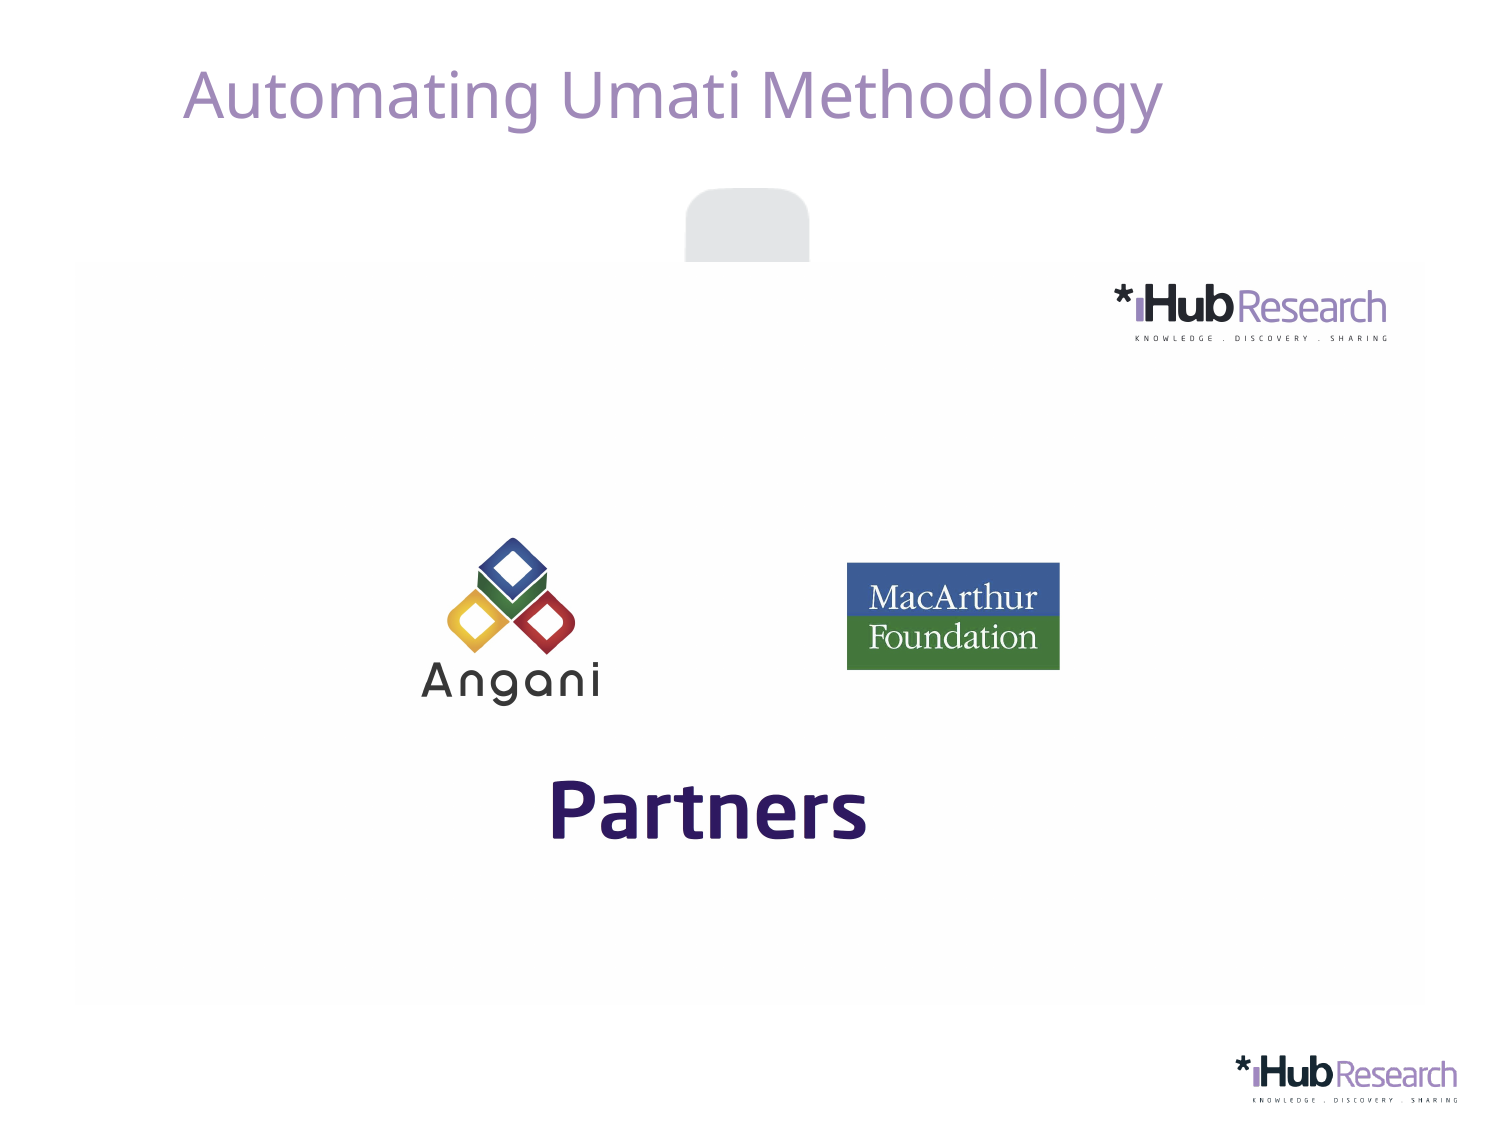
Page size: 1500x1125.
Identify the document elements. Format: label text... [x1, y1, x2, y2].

text_box Automating Umati Methodology [168, 30, 1415, 189]
picture [74, 188, 1426, 1006]
picture [1231, 1043, 1484, 1111]
